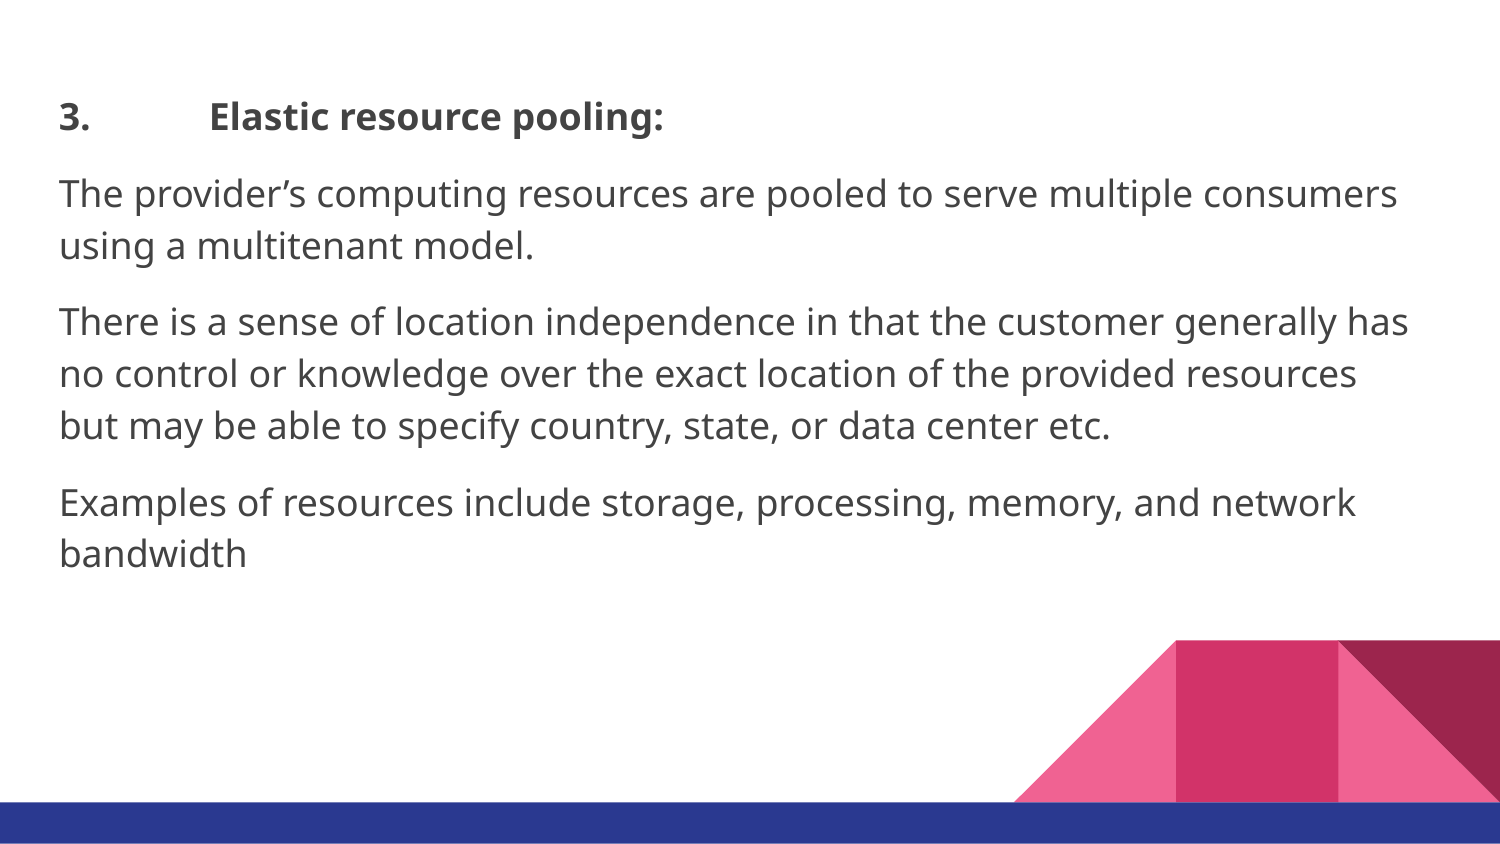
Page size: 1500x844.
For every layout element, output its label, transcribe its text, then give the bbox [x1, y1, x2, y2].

list 3. Elastic resource pooling: The provider’s computing resources are pooled to serve multiple consumers using a multitenant model. There is a sense of location independence in that the customer generally has no control or knowledge over the exact location of the provided resources but may be able to specify country, state, or data center etc. Examples of resources include storage, processing, memory, and network bandwidth [43, 71, 1442, 773]
